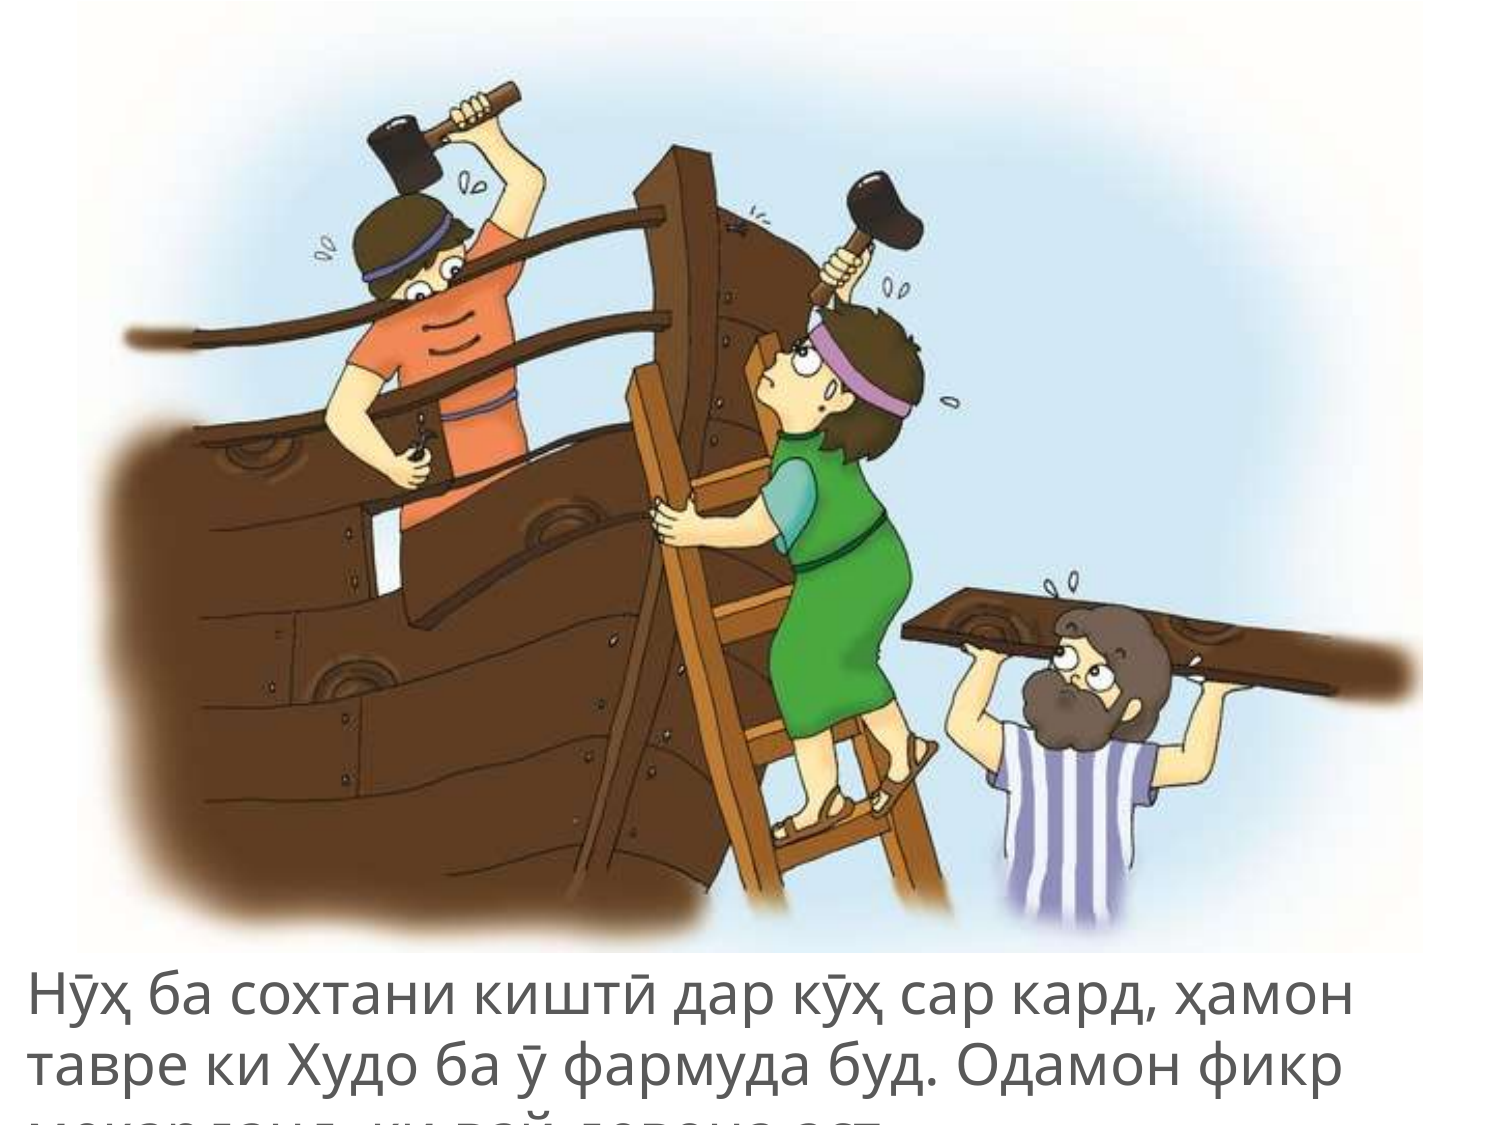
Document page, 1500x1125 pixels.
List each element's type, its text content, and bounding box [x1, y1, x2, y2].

text_box Нӯҳ ба сохтани киштӣ дар кӯҳ сар кард, ҳамон тавре ки Худо ба ӯ фармуда буд. Одамон фикр мекарданд, ки вай девона аст. [11, 949, 1483, 1125]
picture [77, 0, 1423, 953]
